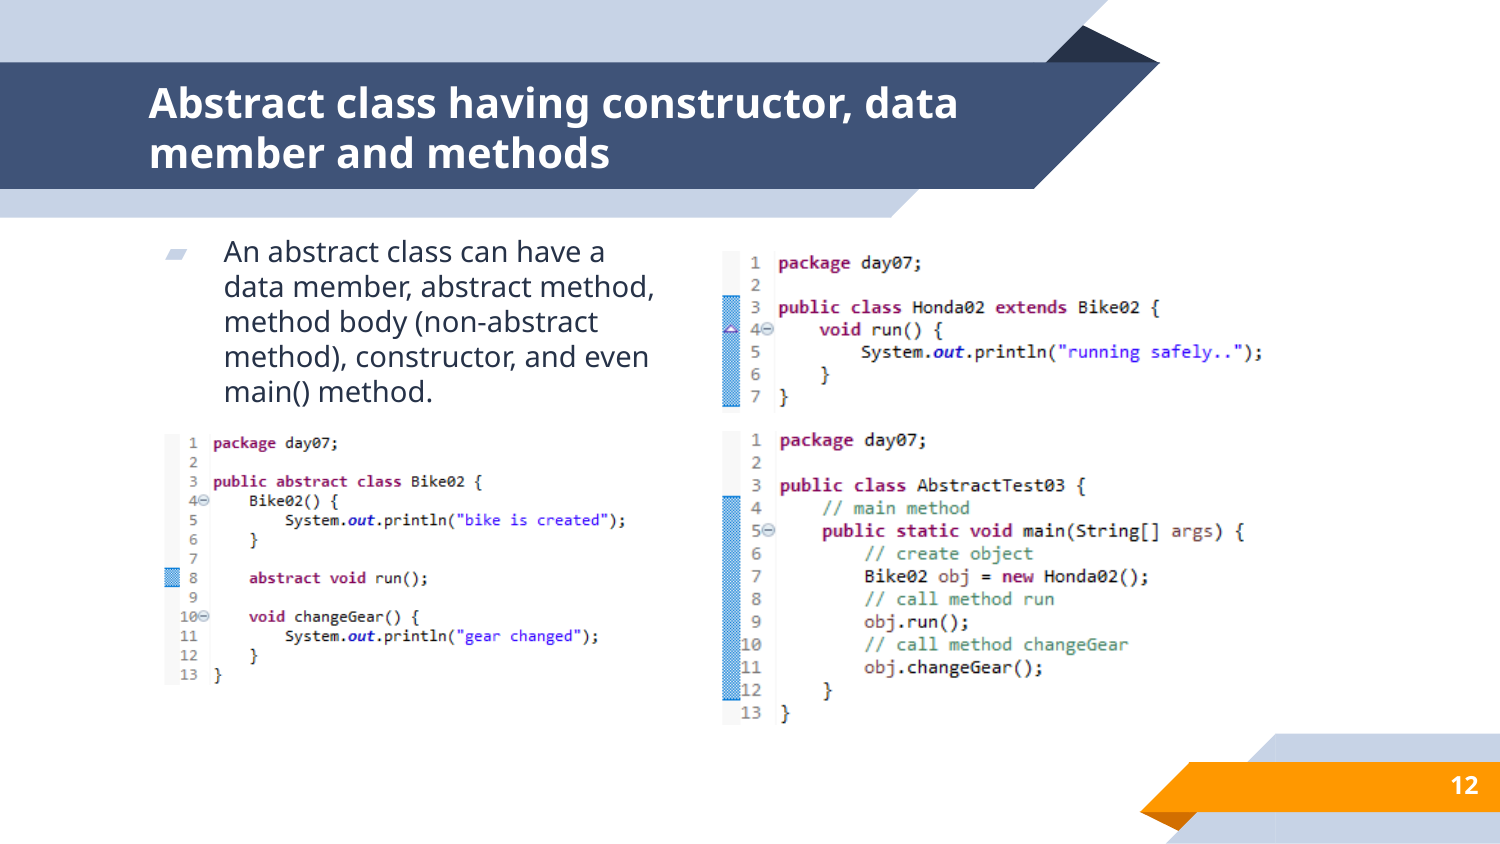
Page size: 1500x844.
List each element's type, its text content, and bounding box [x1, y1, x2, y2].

picture [720, 431, 1250, 725]
picture [720, 251, 1267, 413]
slide_number 12 [1249, 760, 1494, 813]
picture [162, 434, 629, 685]
title Abstract class having constructor, data member and methods [133, 64, 997, 190]
list An abstract class can have a data member, abstract method, method body (non-abstract method), constructor, and even main() method. [133, 218, 688, 666]
